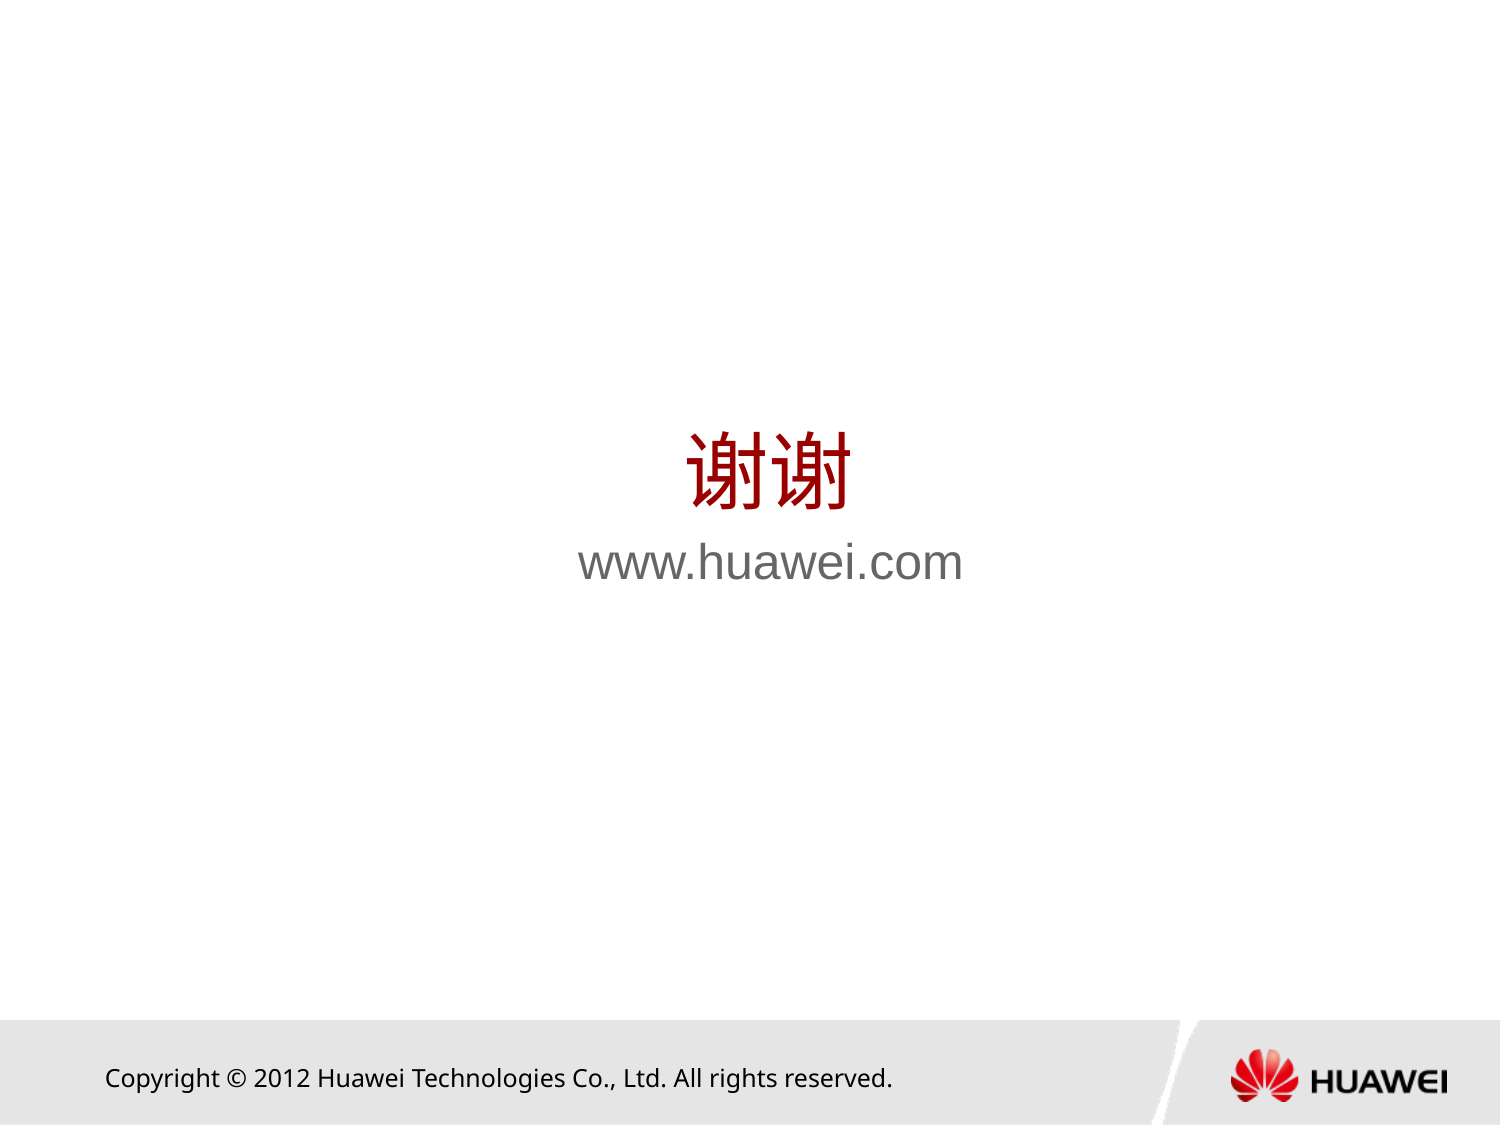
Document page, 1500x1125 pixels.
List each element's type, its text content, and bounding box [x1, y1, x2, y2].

text_box 谢谢 [670, 411, 868, 523]
picture [0, 1020, 1500, 1125]
text_box www.huawei.com [565, 523, 977, 596]
